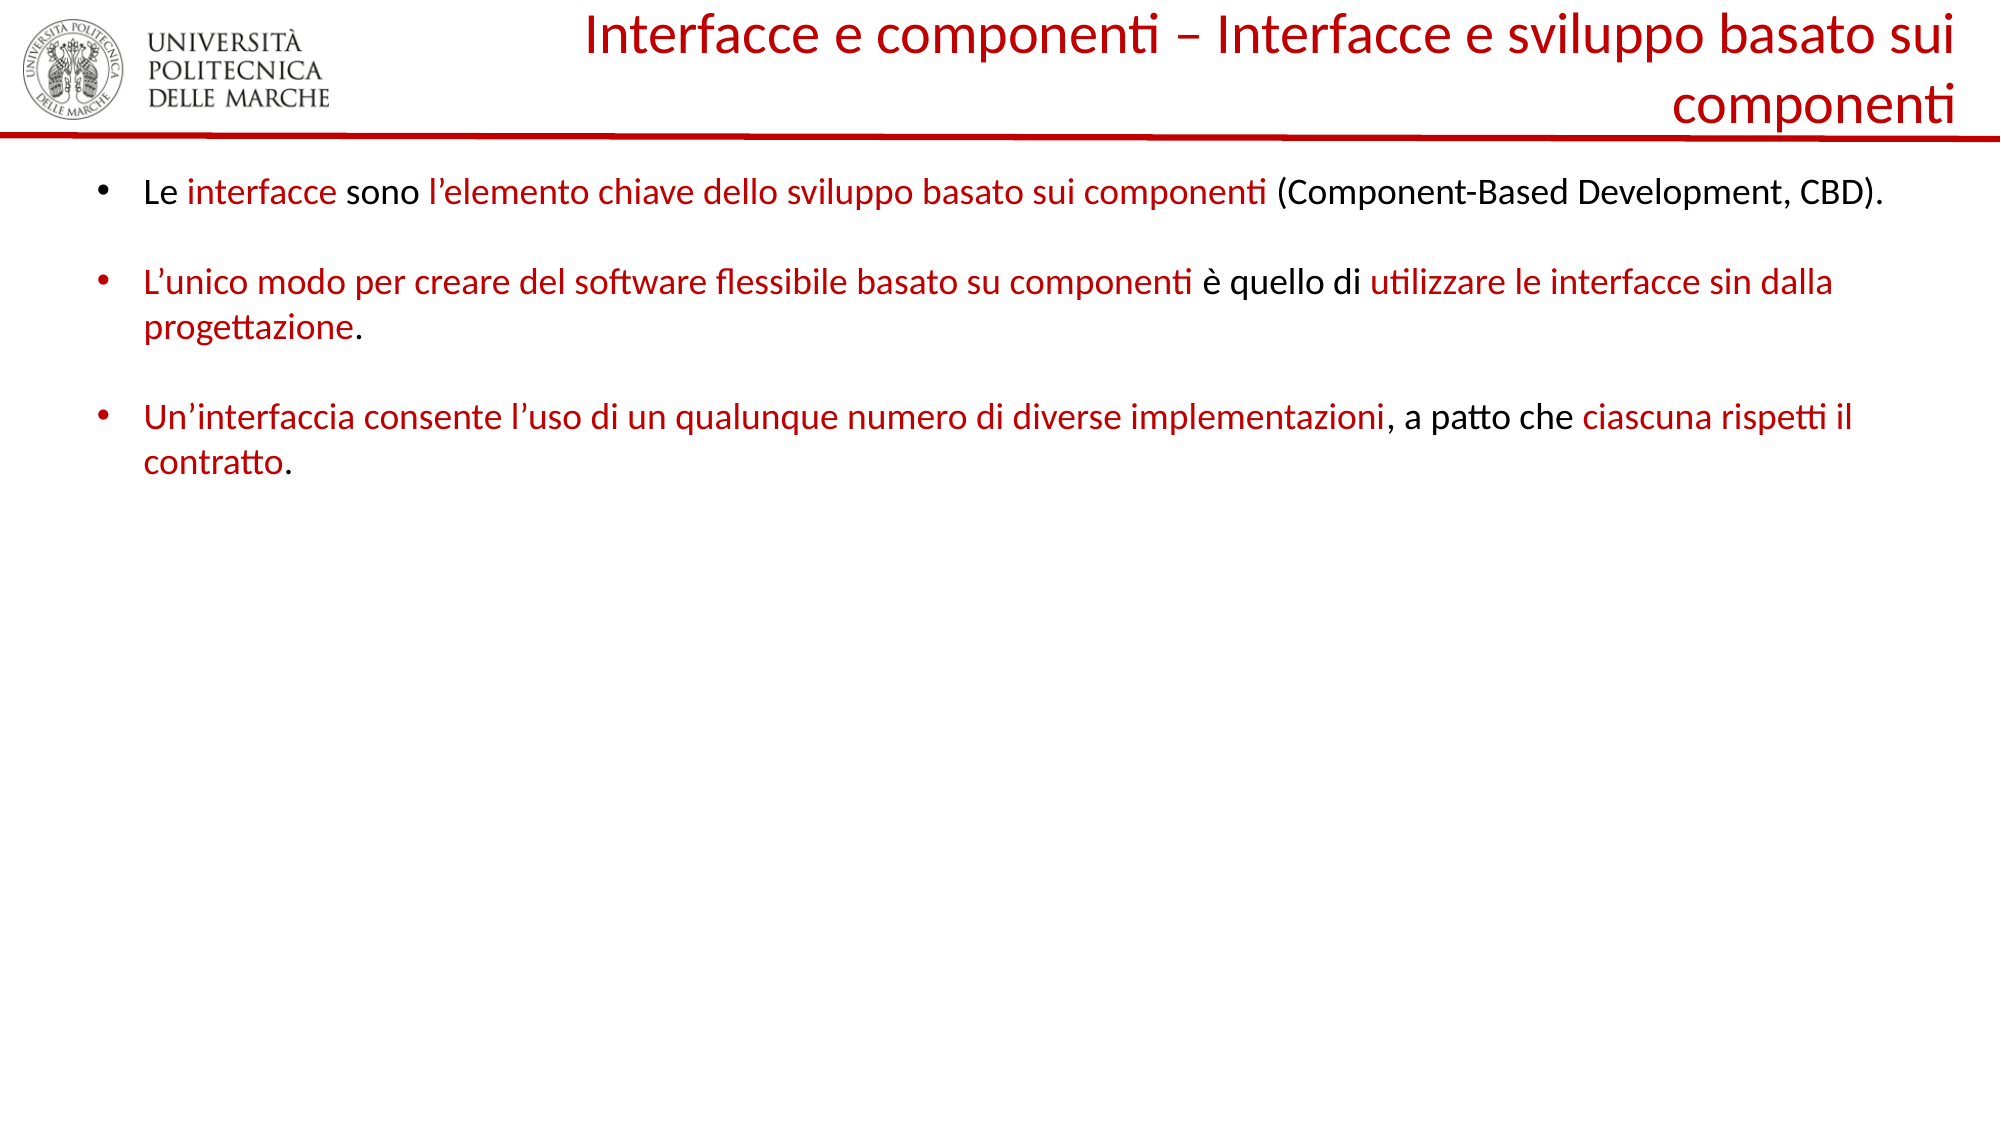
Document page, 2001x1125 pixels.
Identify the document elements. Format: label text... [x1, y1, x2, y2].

picture [23, 17, 329, 122]
text_box Le interfacce sono l’elemento chiave dello sviluppo basato sui componenti (Component-Based Development, CBD). L’unico modo per creare del software flessibile basato su componenti è quello di utilizzare le interfacce sin dalla progettazione. Un’interfaccia consente l’uso di un qualunque numero di diverse implementazioni, a patto che ciascuna rispetti il contratto. [82, 159, 1932, 535]
text_box Interfacce e componenti – Interfacce e sviluppo basato sui componenti [569, 139, 1972, 143]
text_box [0, 135, 2000, 139]
text_box Interfacce e componenti – Interfacce e sviluppo basato sui componenti [569, 0, 1972, 135]
